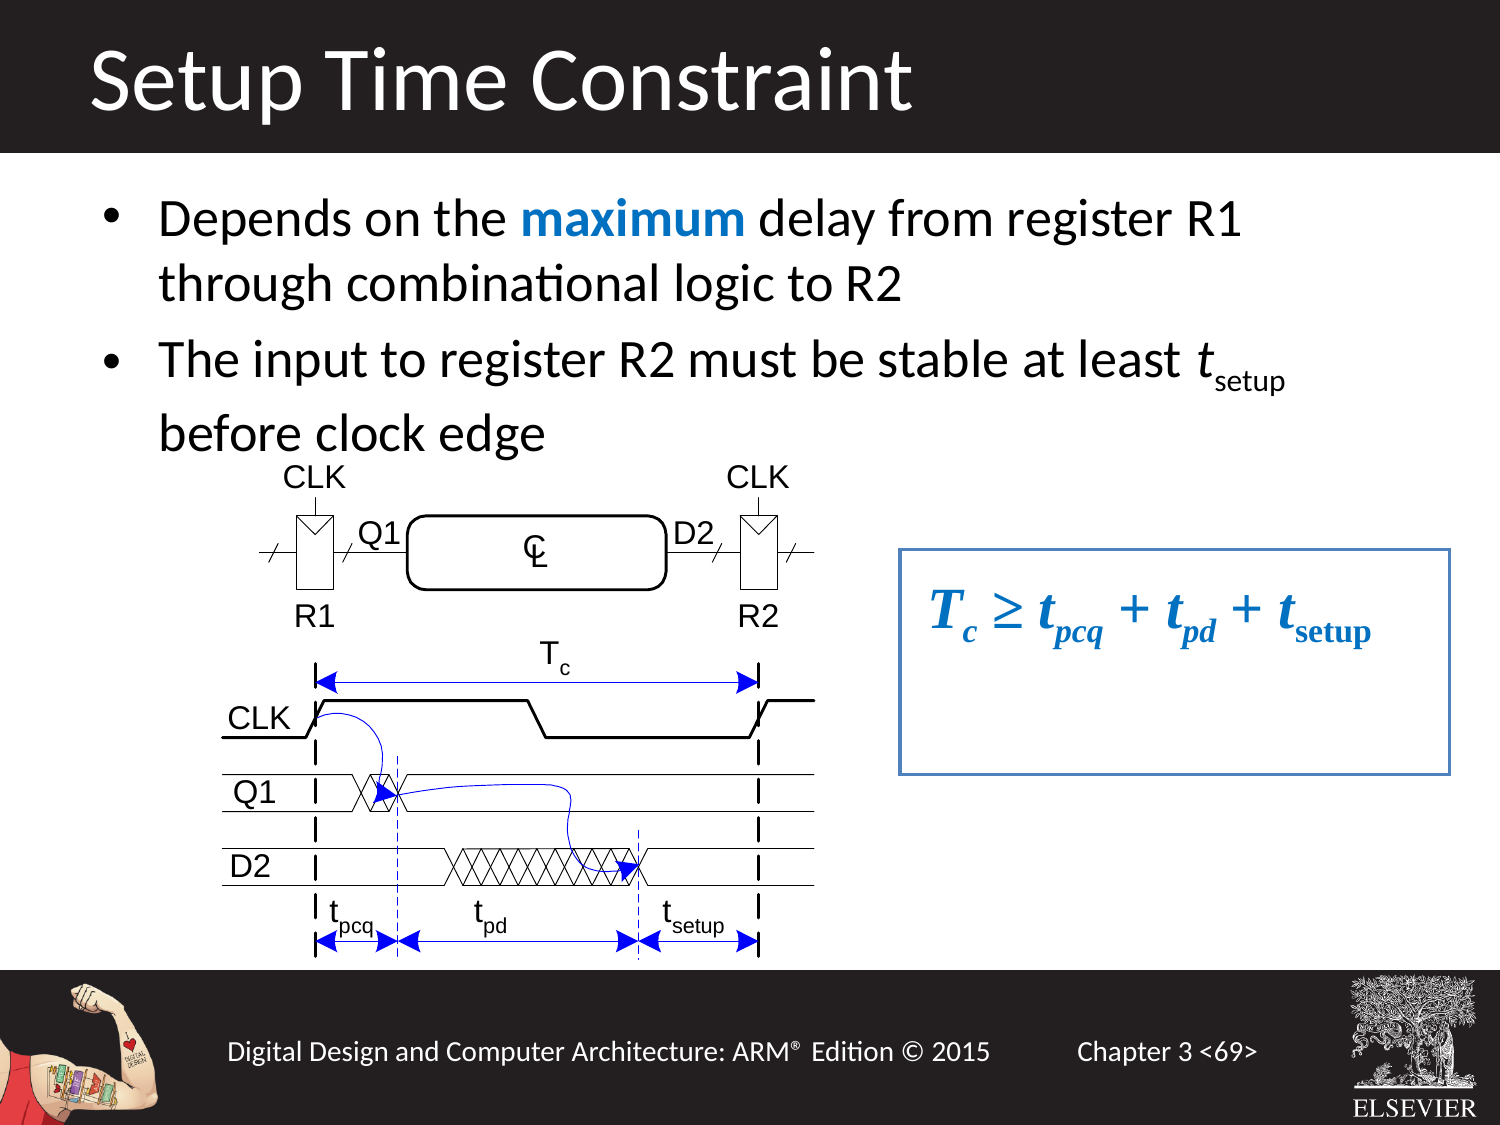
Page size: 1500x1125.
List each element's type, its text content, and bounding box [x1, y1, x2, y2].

picture [0, 979, 163, 1125]
text_box [87, 405, 1413, 1025]
text_box [900, 549, 1450, 775]
picture [1350, 974, 1477, 1117]
text_box [87, 174, 1413, 404]
text_box Tc ≥ tpcq + tpd + tsetup [912, 562, 1463, 788]
text_box Setup Time Constraint [75, 11, 1375, 136]
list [190, 437, 822, 971]
